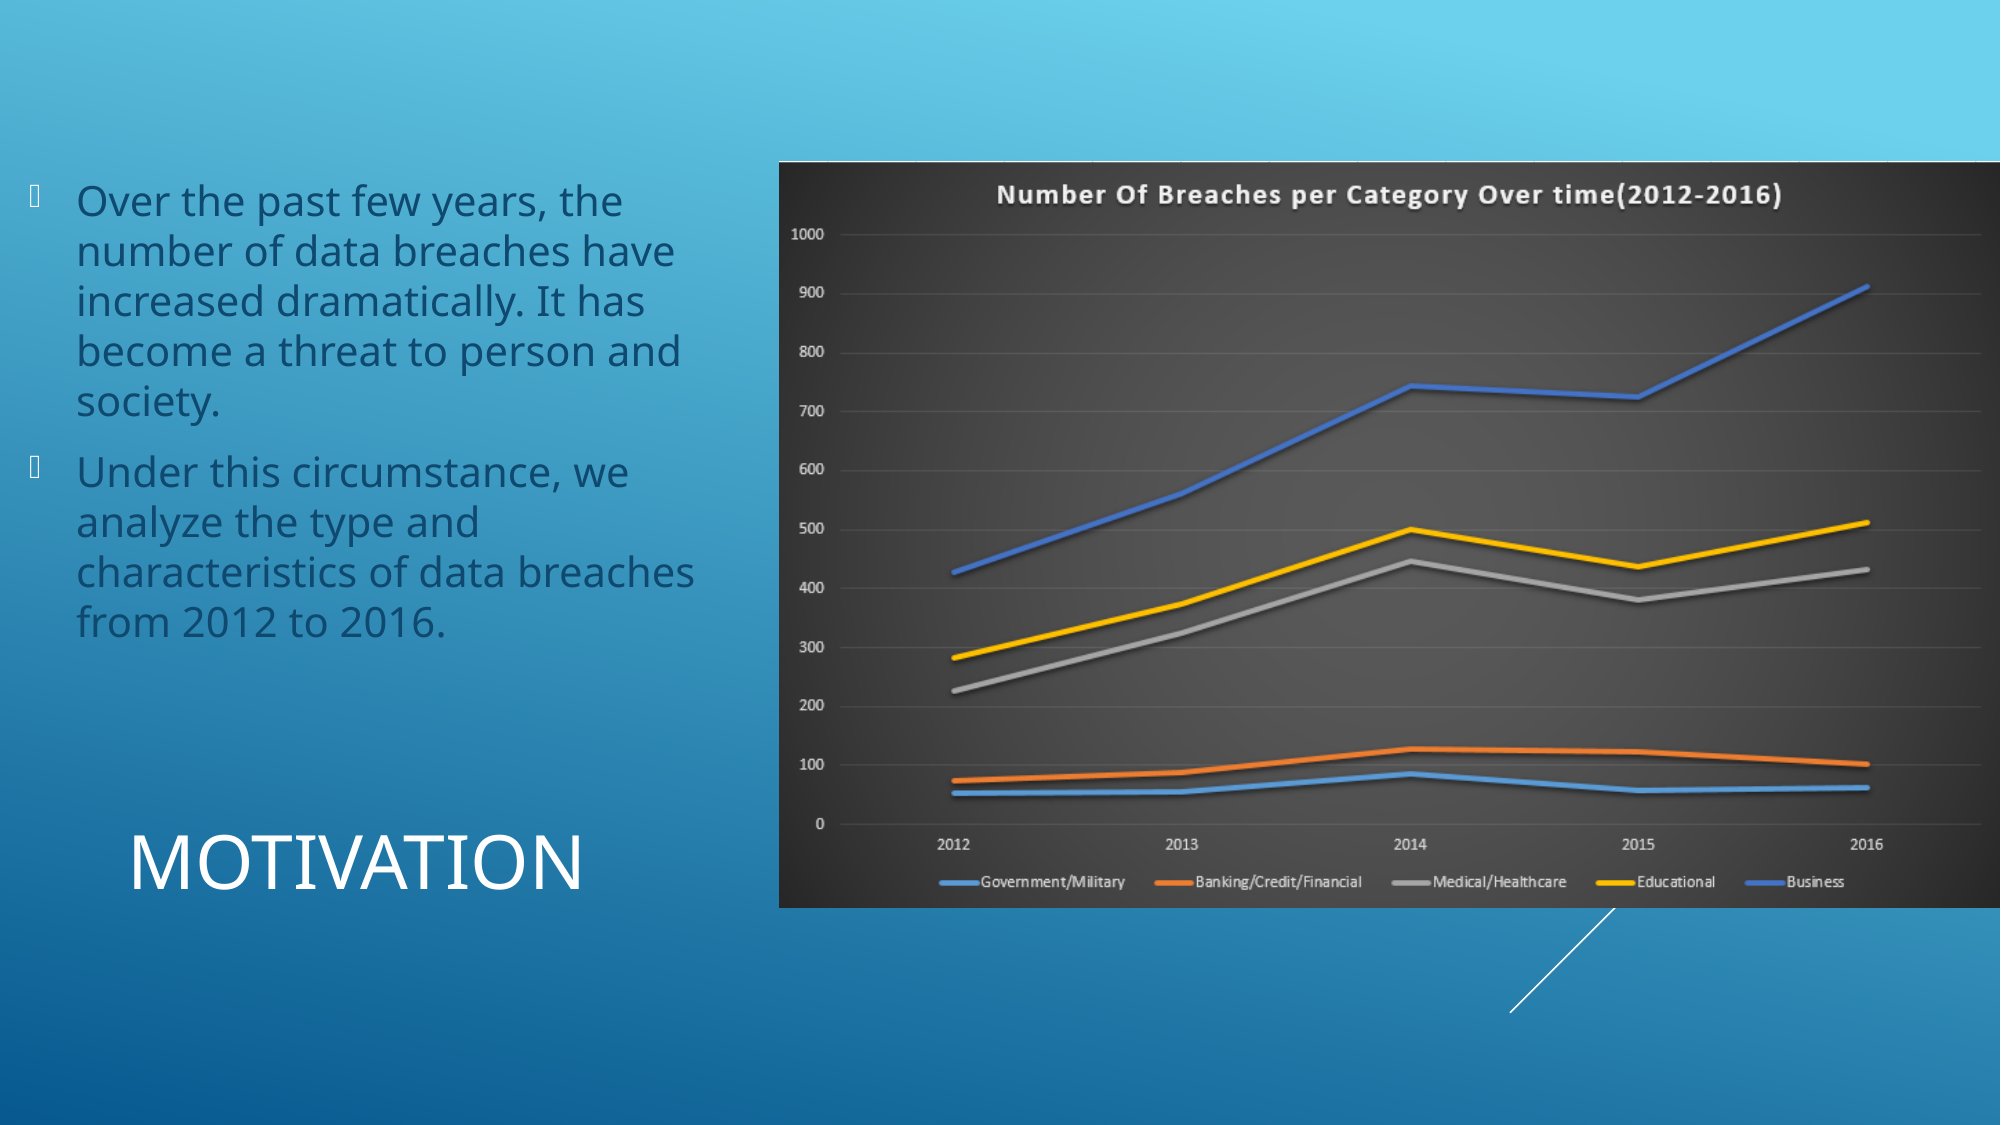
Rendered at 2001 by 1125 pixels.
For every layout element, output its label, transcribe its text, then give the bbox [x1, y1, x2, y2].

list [779, 161, 2000, 908]
list Over the past few years, the number of data breaches have increased dramatically. It has become a threat to person and society. Under this circumstance, we analyze the type and characteristics of data breaches from 2012 to 2016. [14, 113, 757, 707]
title Motivation [112, 736, 1513, 984]
